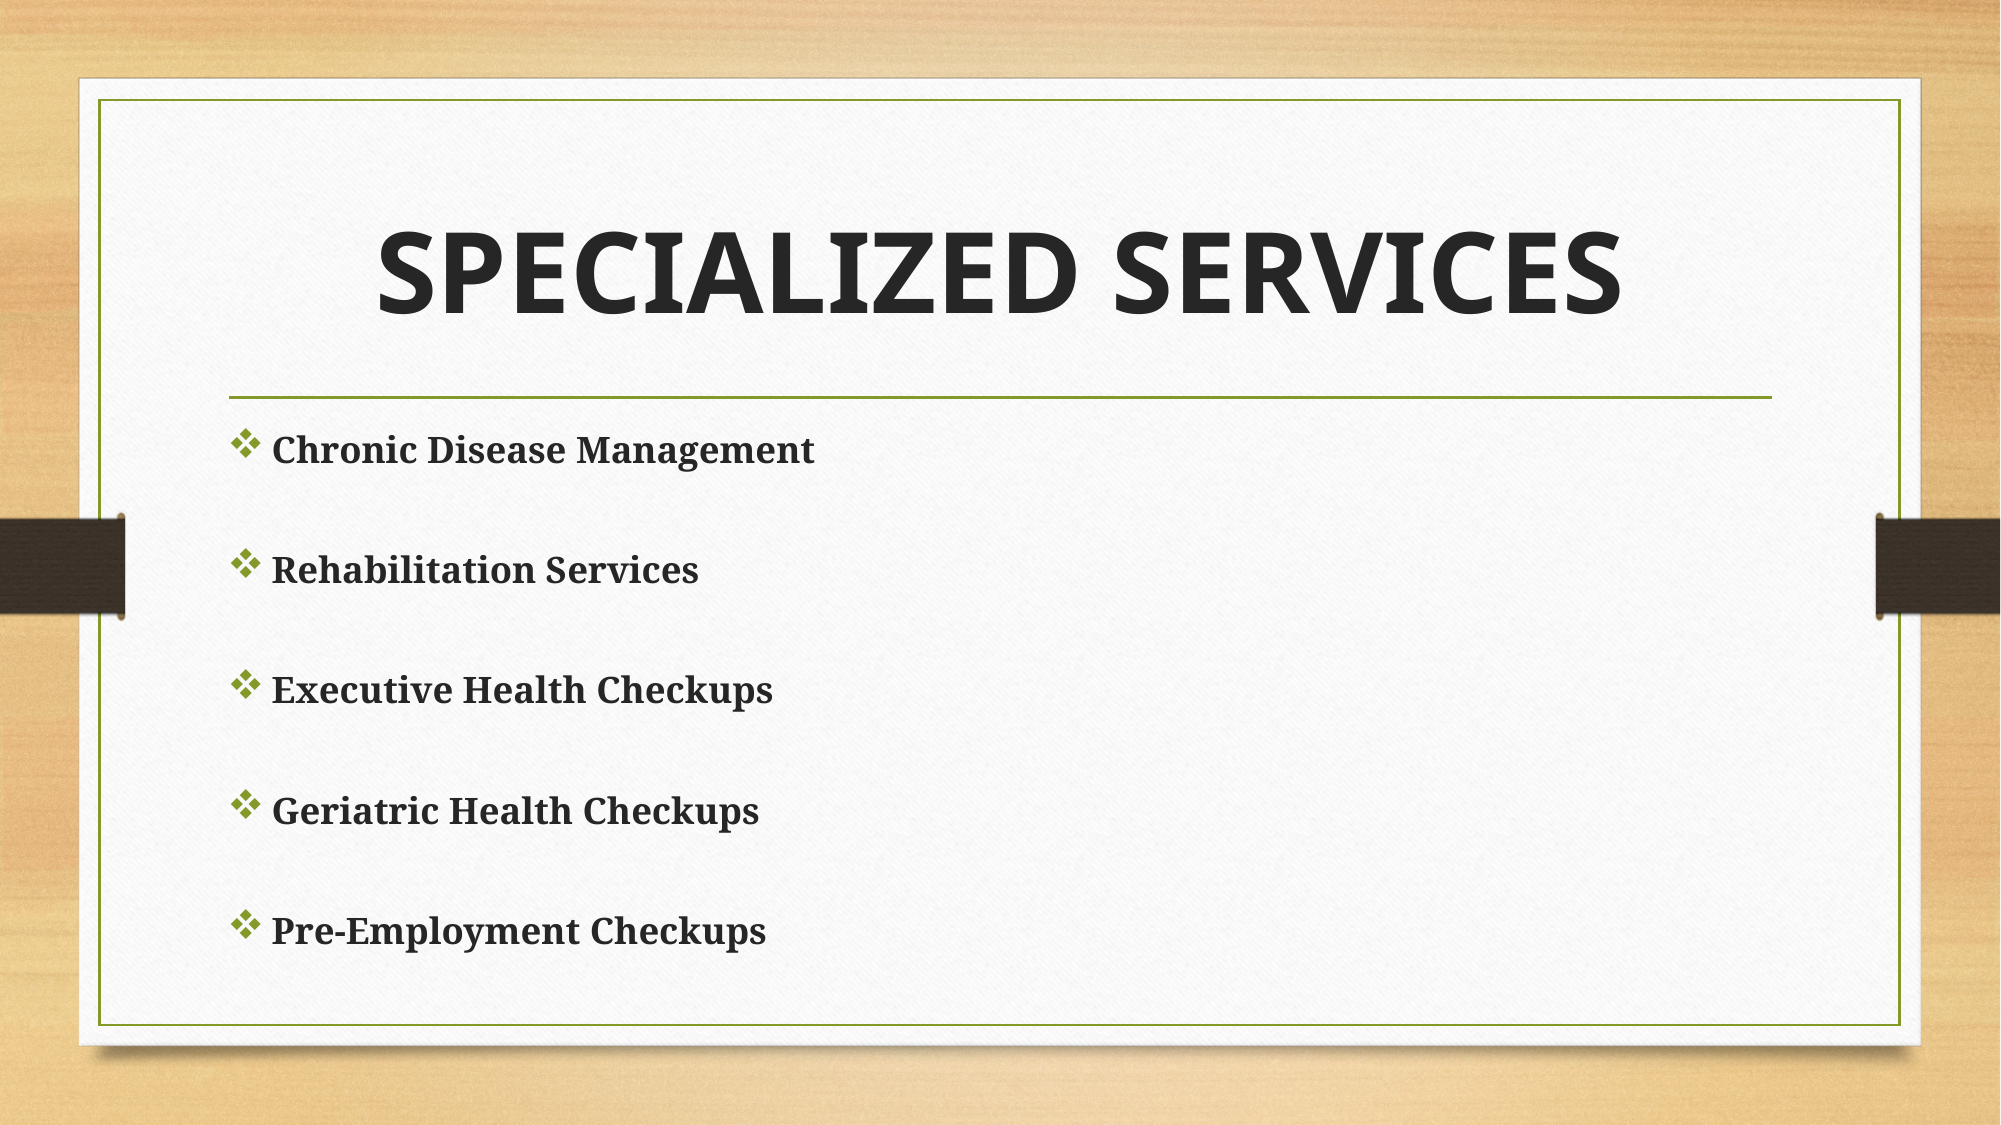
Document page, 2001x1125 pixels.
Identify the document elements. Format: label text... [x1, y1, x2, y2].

title SPECIALIZED SERVICES [212, 161, 1788, 375]
picture [0, 0, 2001, 1125]
list Chronic Disease Management Rehabilitation Services Executive Health Checkups Geriatric Health Checkups Pre-Employment Checkups [212, 419, 1788, 964]
